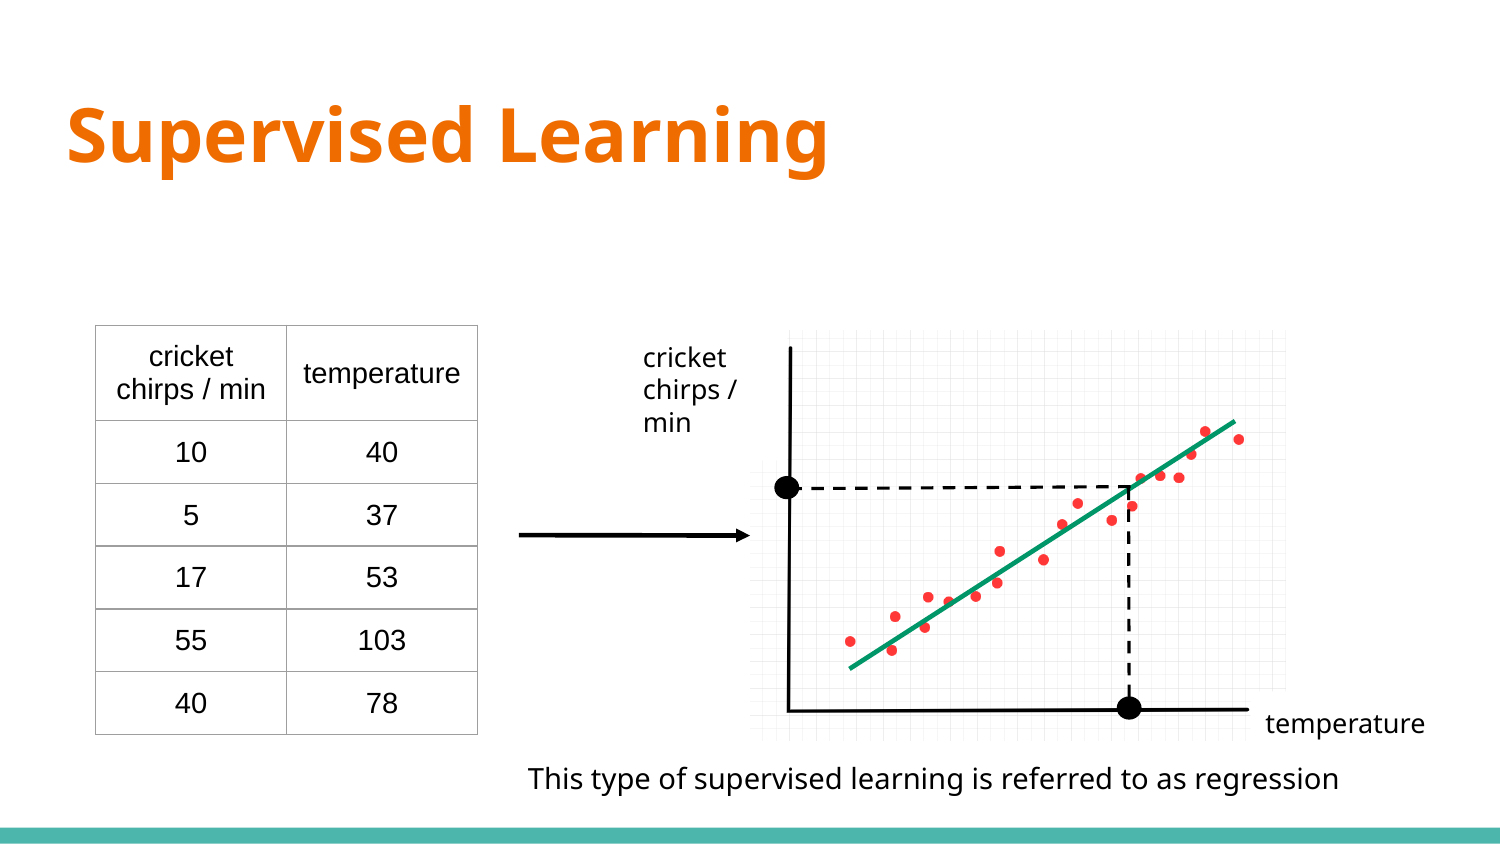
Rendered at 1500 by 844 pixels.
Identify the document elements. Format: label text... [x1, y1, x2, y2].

text_box temperature [1288, 691, 1472, 758]
table_cell 10 [96, 421, 286, 483]
text_box This type of supervised learning is referred to as regression [512, 745, 1449, 806]
table_cell 5 [96, 484, 286, 545]
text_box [849, 420, 1236, 670]
table_cell 103 [287, 610, 477, 671]
table_header temperature [287, 326, 477, 420]
table_cell 17 [96, 547, 286, 608]
table_cell 40 [287, 421, 477, 483]
table_cell 53 [287, 547, 477, 608]
text_box cricket chirps / min [627, 325, 788, 461]
picture [749, 330, 1286, 741]
table_cell 40 [96, 672, 286, 734]
table_cell 78 [287, 672, 477, 734]
title Supervised Learning [51, 72, 1449, 189]
table_cell 55 [96, 610, 286, 671]
table_cell 37 [287, 484, 477, 545]
table_header cricket chirps / min [96, 326, 286, 420]
